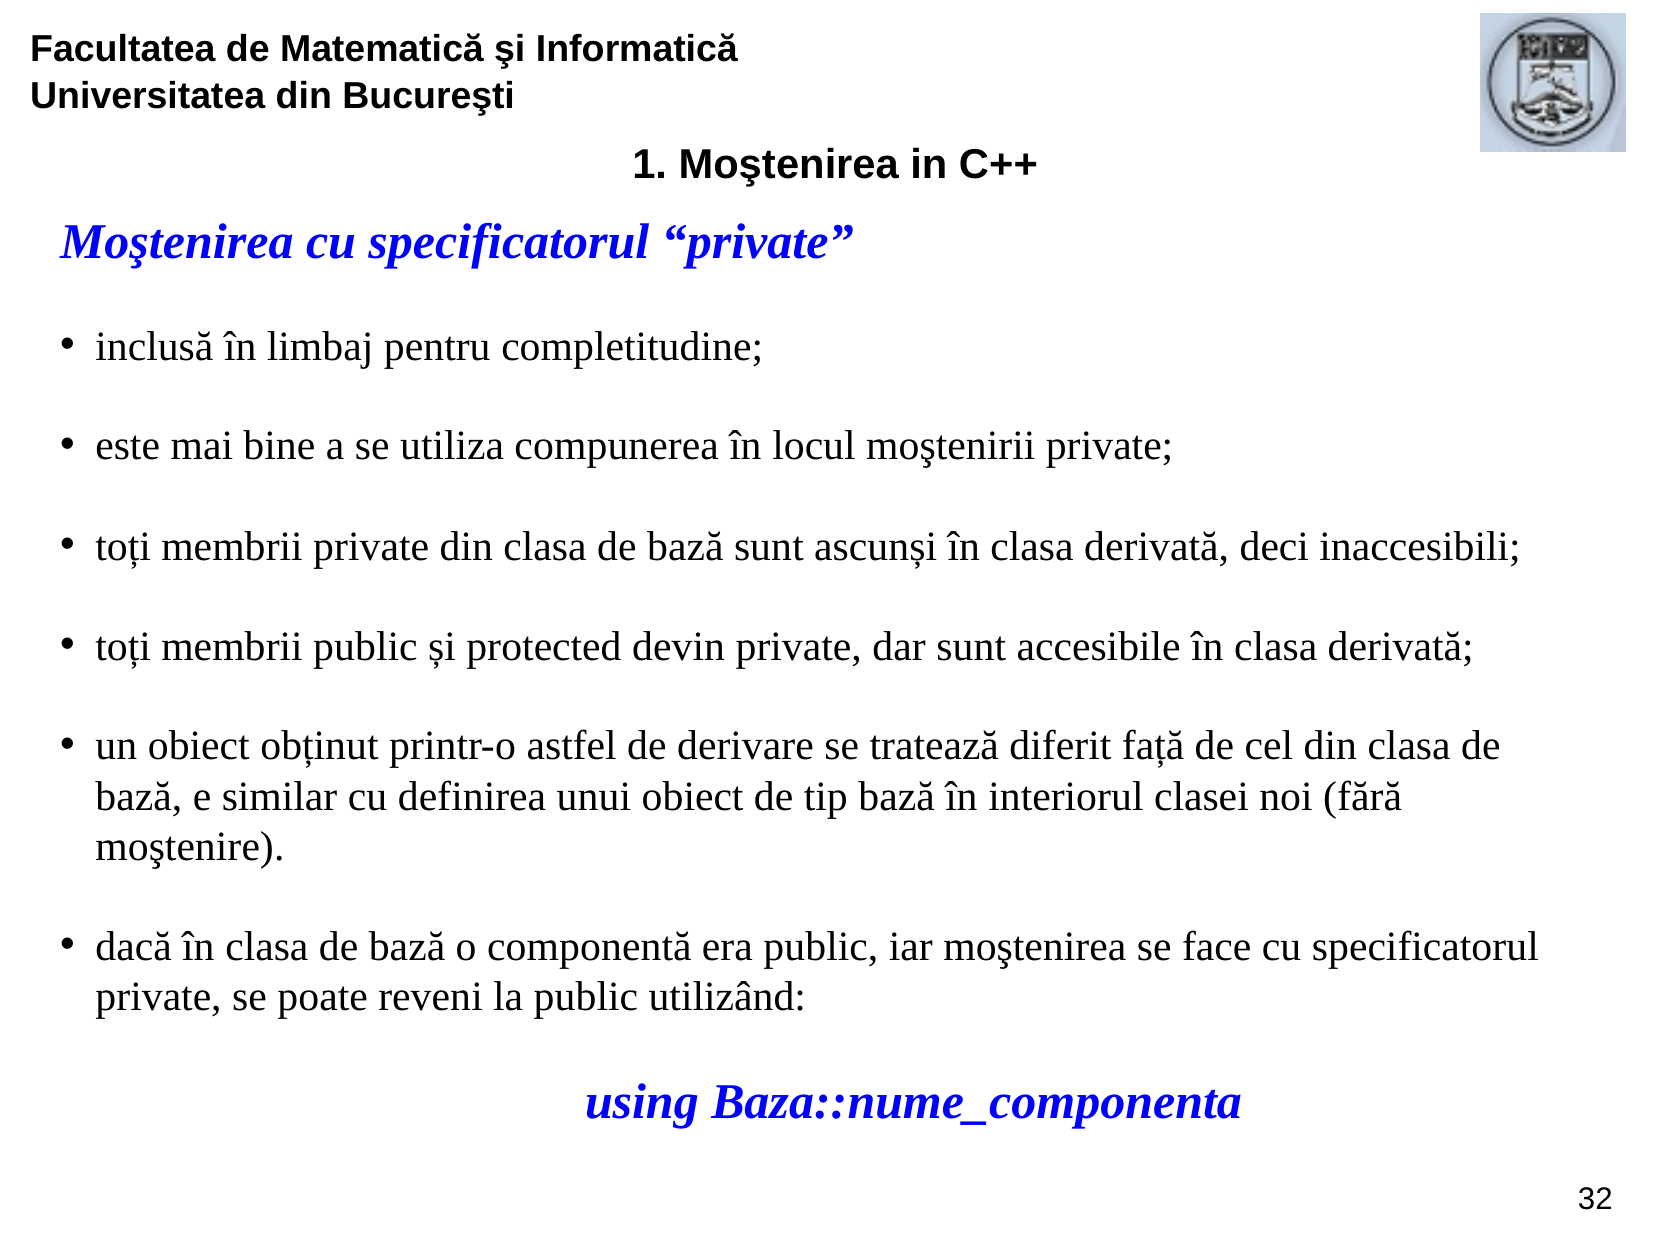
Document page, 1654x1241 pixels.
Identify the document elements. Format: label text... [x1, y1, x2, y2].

text_box 1. Moştenirea in C++ [380, 135, 1290, 193]
text_box 32 [1526, 1158, 1630, 1225]
picture [1480, 13, 1626, 152]
text_box Moştenirea cu specificatorul “private” inclusă în limbaj pentru completitudine; este mai bine a se utiliza compunerea în locul moştenirii private; toți membrii private din clasa de bază sunt ascunși în clasa derivată, deci inaccesibili; toți membrii public și protected devin private, dar sunt accesibile în clasa derivată; un obiect obținut printr-o astfel de derivare se tratează diferit față de cel din clasa de bază, e similar cu definirea unui obiect de tip bază în interiorul clasei noi (fără moştenire). dacă în clasa de bază o componentă era public, iar moştenirea se face cu specificatorul private, se poate reveni la public utilizând: using Baza::nume_componenta [45, 193, 1561, 1173]
text_box Facultatea de Matematică şi Informatică Universitatea din Bucureşti [13, 13, 841, 122]
